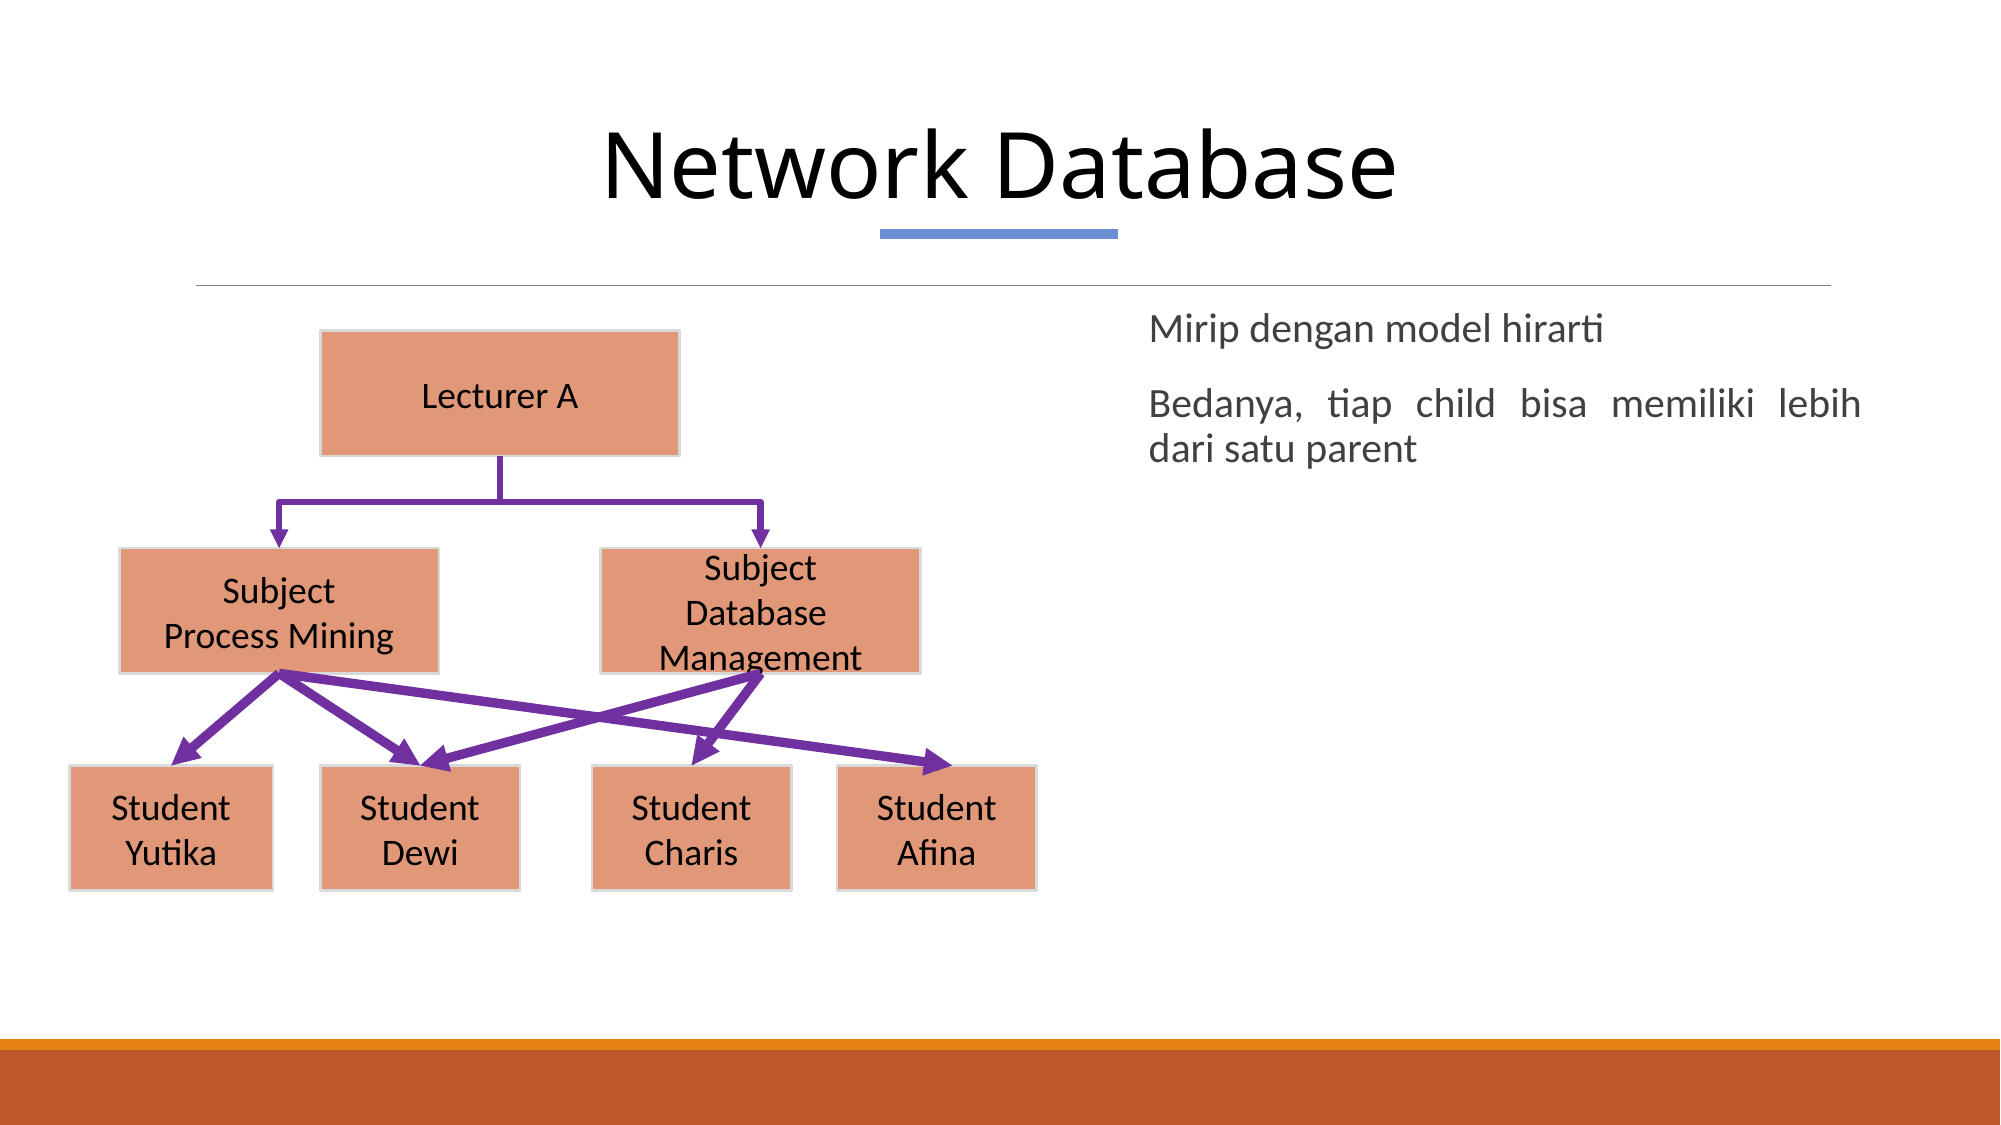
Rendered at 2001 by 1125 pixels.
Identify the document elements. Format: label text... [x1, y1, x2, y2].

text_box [68, 330, 1038, 892]
list Mirip dengan model hirarti Bedanya, tiap child bisa memiliki lebih dari satu parent [1073, 299, 1863, 1014]
text_box Network Database [137, 59, 1863, 278]
